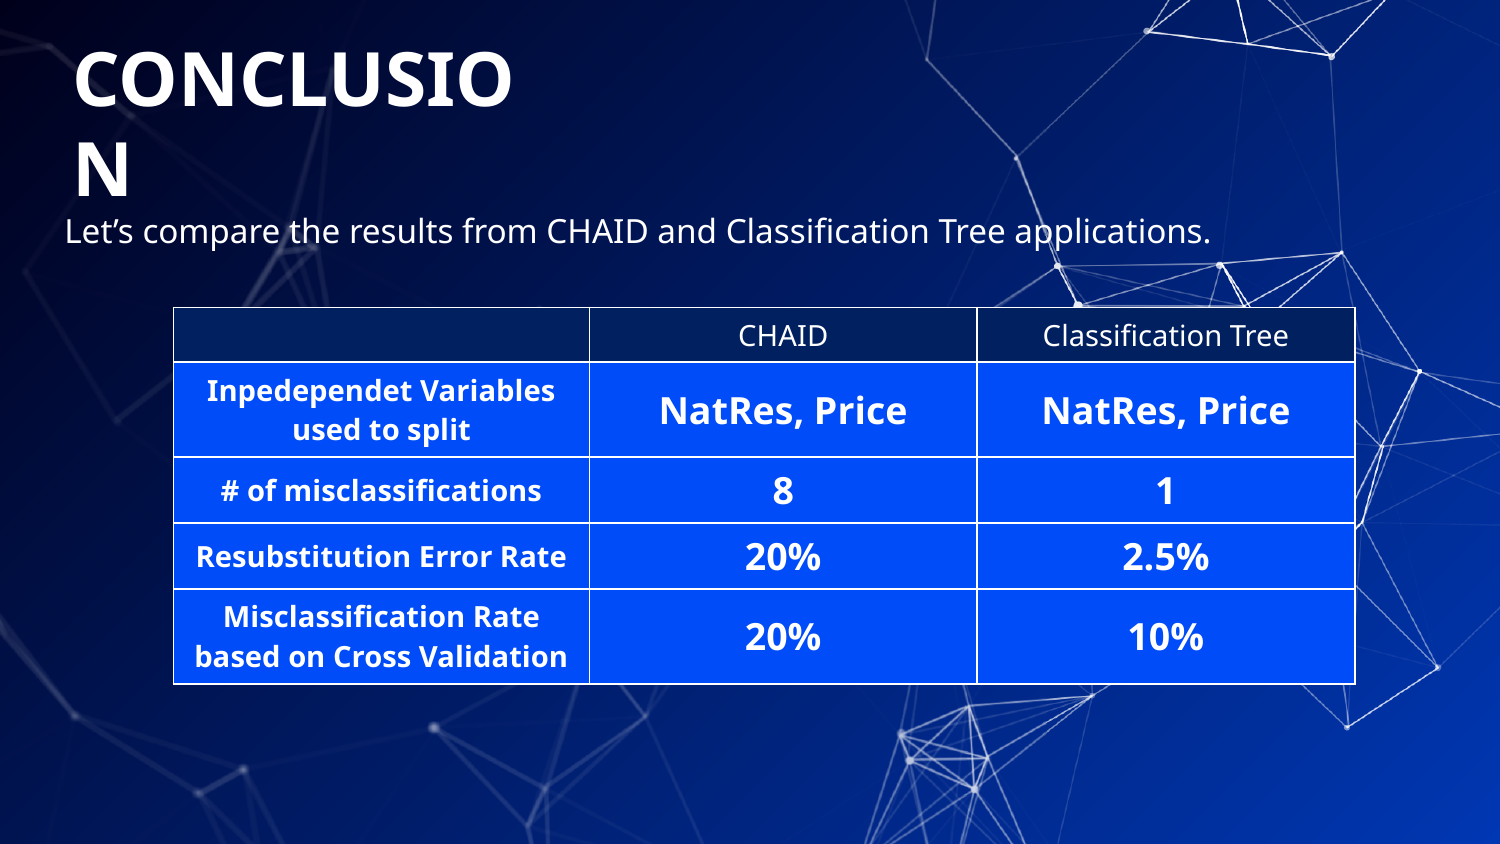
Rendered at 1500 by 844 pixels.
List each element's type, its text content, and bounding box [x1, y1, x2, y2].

table_cell 2.5% [978, 524, 1354, 588]
table_cell 1 [978, 458, 1354, 522]
table_cell Resubstitution Error Rate [174, 524, 589, 588]
table_header CHAID [590, 308, 976, 361]
picture [0, 0, 1500, 844]
table_cell 20% [590, 524, 976, 588]
table_header [174, 308, 589, 361]
table_cell NatRes, Price [590, 363, 976, 456]
table_header Classification Tree [978, 308, 1354, 361]
text_box CONCLUSION [72, 31, 546, 137]
table_cell NatRes, Price [978, 363, 1354, 456]
table_cell Inpedependet Variables used to split [174, 363, 589, 456]
table_cell 10% [978, 590, 1354, 683]
table_cell # of misclassifications [174, 458, 589, 522]
table_cell 8 [590, 458, 976, 522]
table_cell Misclassification Rate based on Cross Validation [174, 590, 589, 683]
text_box Let’s compare the results from CHAID and Classification Tree applications. [49, 202, 1451, 813]
table_cell 20% [590, 590, 976, 683]
